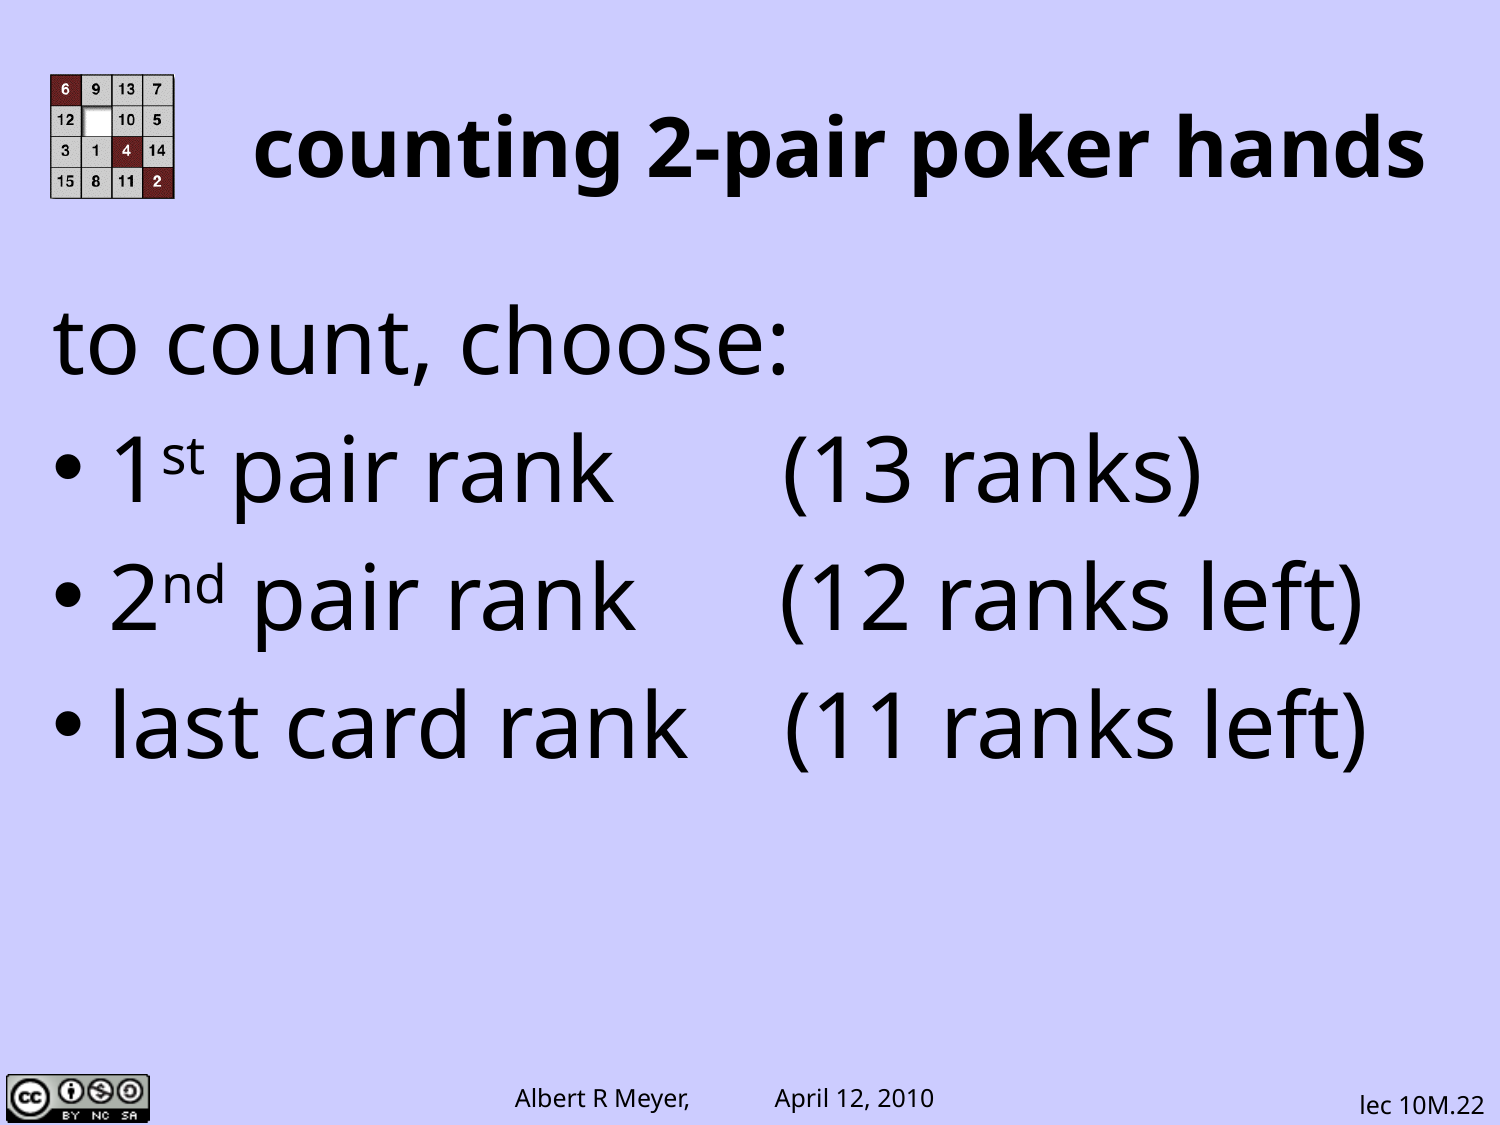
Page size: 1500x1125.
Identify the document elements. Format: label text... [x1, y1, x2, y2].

picture [50, 74, 175, 199]
picture [6, 1074, 150, 1123]
list to count, choose: 1st pair rank (13 ranks) 2nd pair rank (12 ranks left) last card rank (11 ranks left) [37, 274, 1476, 851]
title counting 2-pair poker hands [237, 49, 1476, 238]
slide_number lec 10M.22 [1249, 1082, 1500, 1125]
